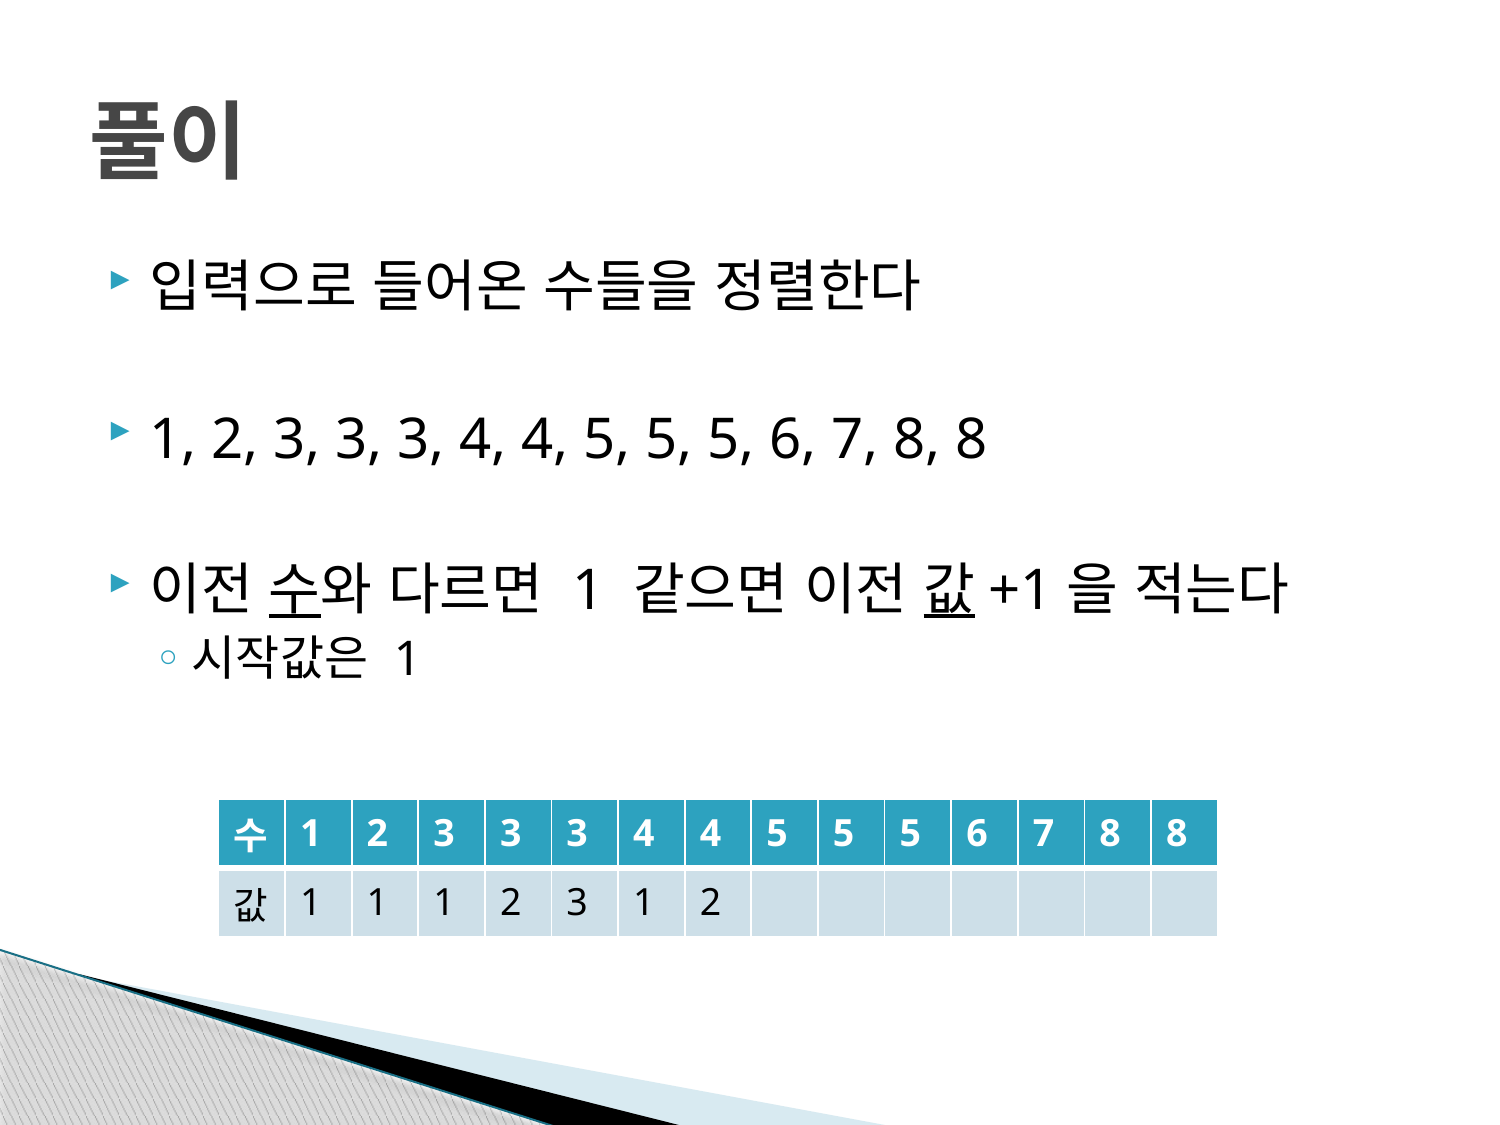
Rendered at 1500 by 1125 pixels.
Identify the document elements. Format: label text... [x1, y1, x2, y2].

list 입력으로 들어온 수들을 정렬한다 1, 2, 3, 3, 3, 4, 4, 5, 5, 5, 6, 7, 8, 8 이전 수와 다르면 1 같으면 이전 값+1을 적는다 시작값은 1 [75, 243, 1425, 986]
table_cell [1085, 871, 1150, 936]
table_header 수 [219, 800, 284, 865]
table_header 7 [1019, 800, 1084, 865]
table_cell 1 [619, 871, 684, 936]
table_header 8 [1085, 800, 1150, 865]
table_cell [752, 871, 817, 936]
table_cell [1152, 871, 1217, 936]
table_header 5 [752, 800, 817, 865]
table_cell [952, 871, 1017, 936]
table_cell 1 [419, 871, 484, 936]
table_cell [1019, 871, 1084, 936]
table_cell 3 [552, 871, 617, 936]
title 풀이 [75, 45, 1425, 233]
table_cell [819, 871, 884, 936]
table_header 4 [686, 800, 750, 865]
table_header 5 [819, 800, 884, 865]
table_header 8 [1152, 800, 1217, 865]
table_header 3 [552, 800, 617, 865]
table_cell 2 [486, 871, 551, 936]
table_header 3 [419, 800, 484, 865]
table_cell 1 [286, 871, 351, 936]
table_header 5 [885, 800, 950, 865]
table_header 6 [952, 800, 1017, 865]
table_header 3 [486, 800, 551, 865]
table_cell 값 [219, 871, 284, 936]
table_cell 2 [686, 871, 750, 936]
table_header 1 [286, 800, 351, 865]
table_header 4 [619, 800, 684, 865]
table_cell 1 [353, 871, 417, 936]
table_cell [885, 871, 950, 936]
table_header 2 [353, 800, 417, 865]
